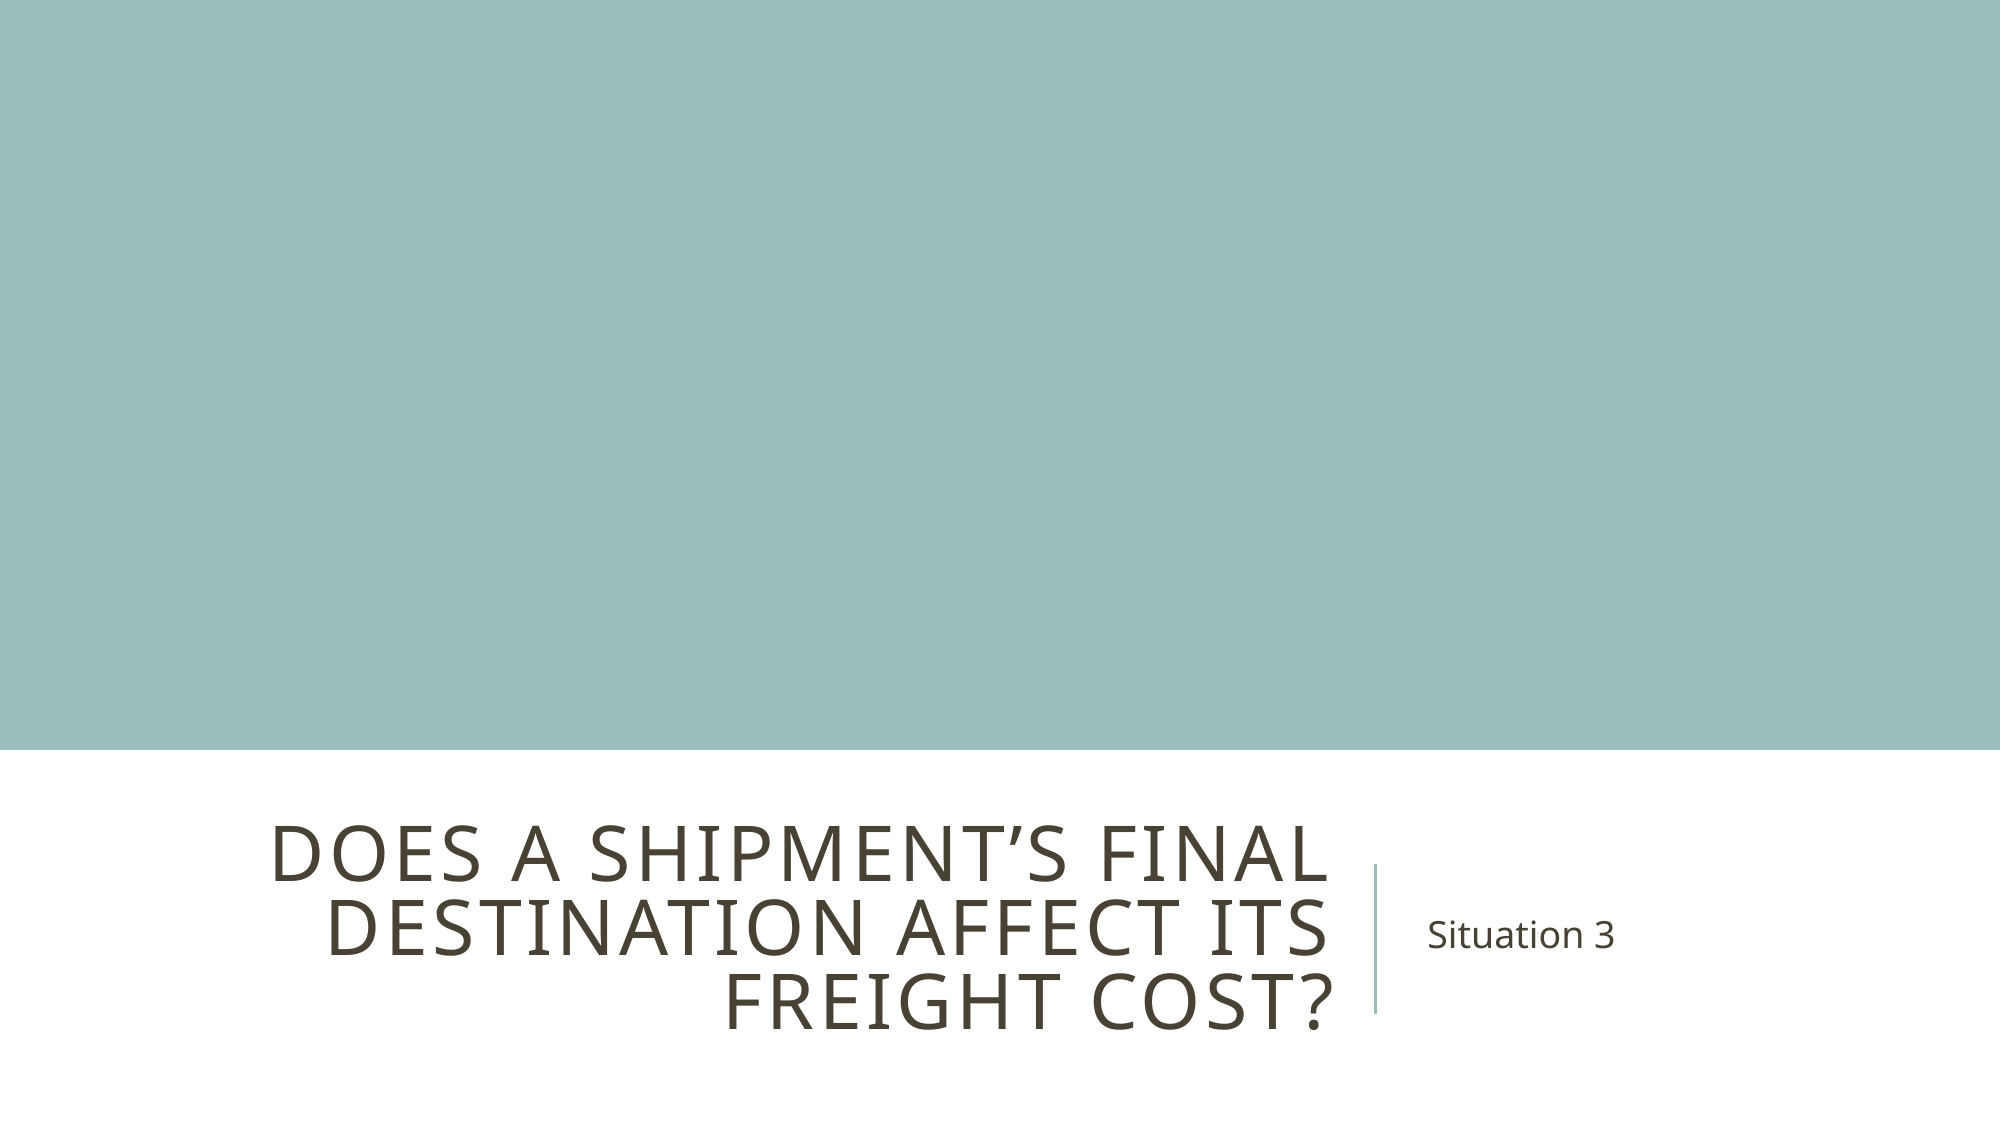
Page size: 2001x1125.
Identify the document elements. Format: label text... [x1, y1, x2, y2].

subtitle Situation 3 [1412, 813, 1938, 1054]
title Does a Shipment’s final destination affect its Freight cost? [75, 813, 1350, 1054]
